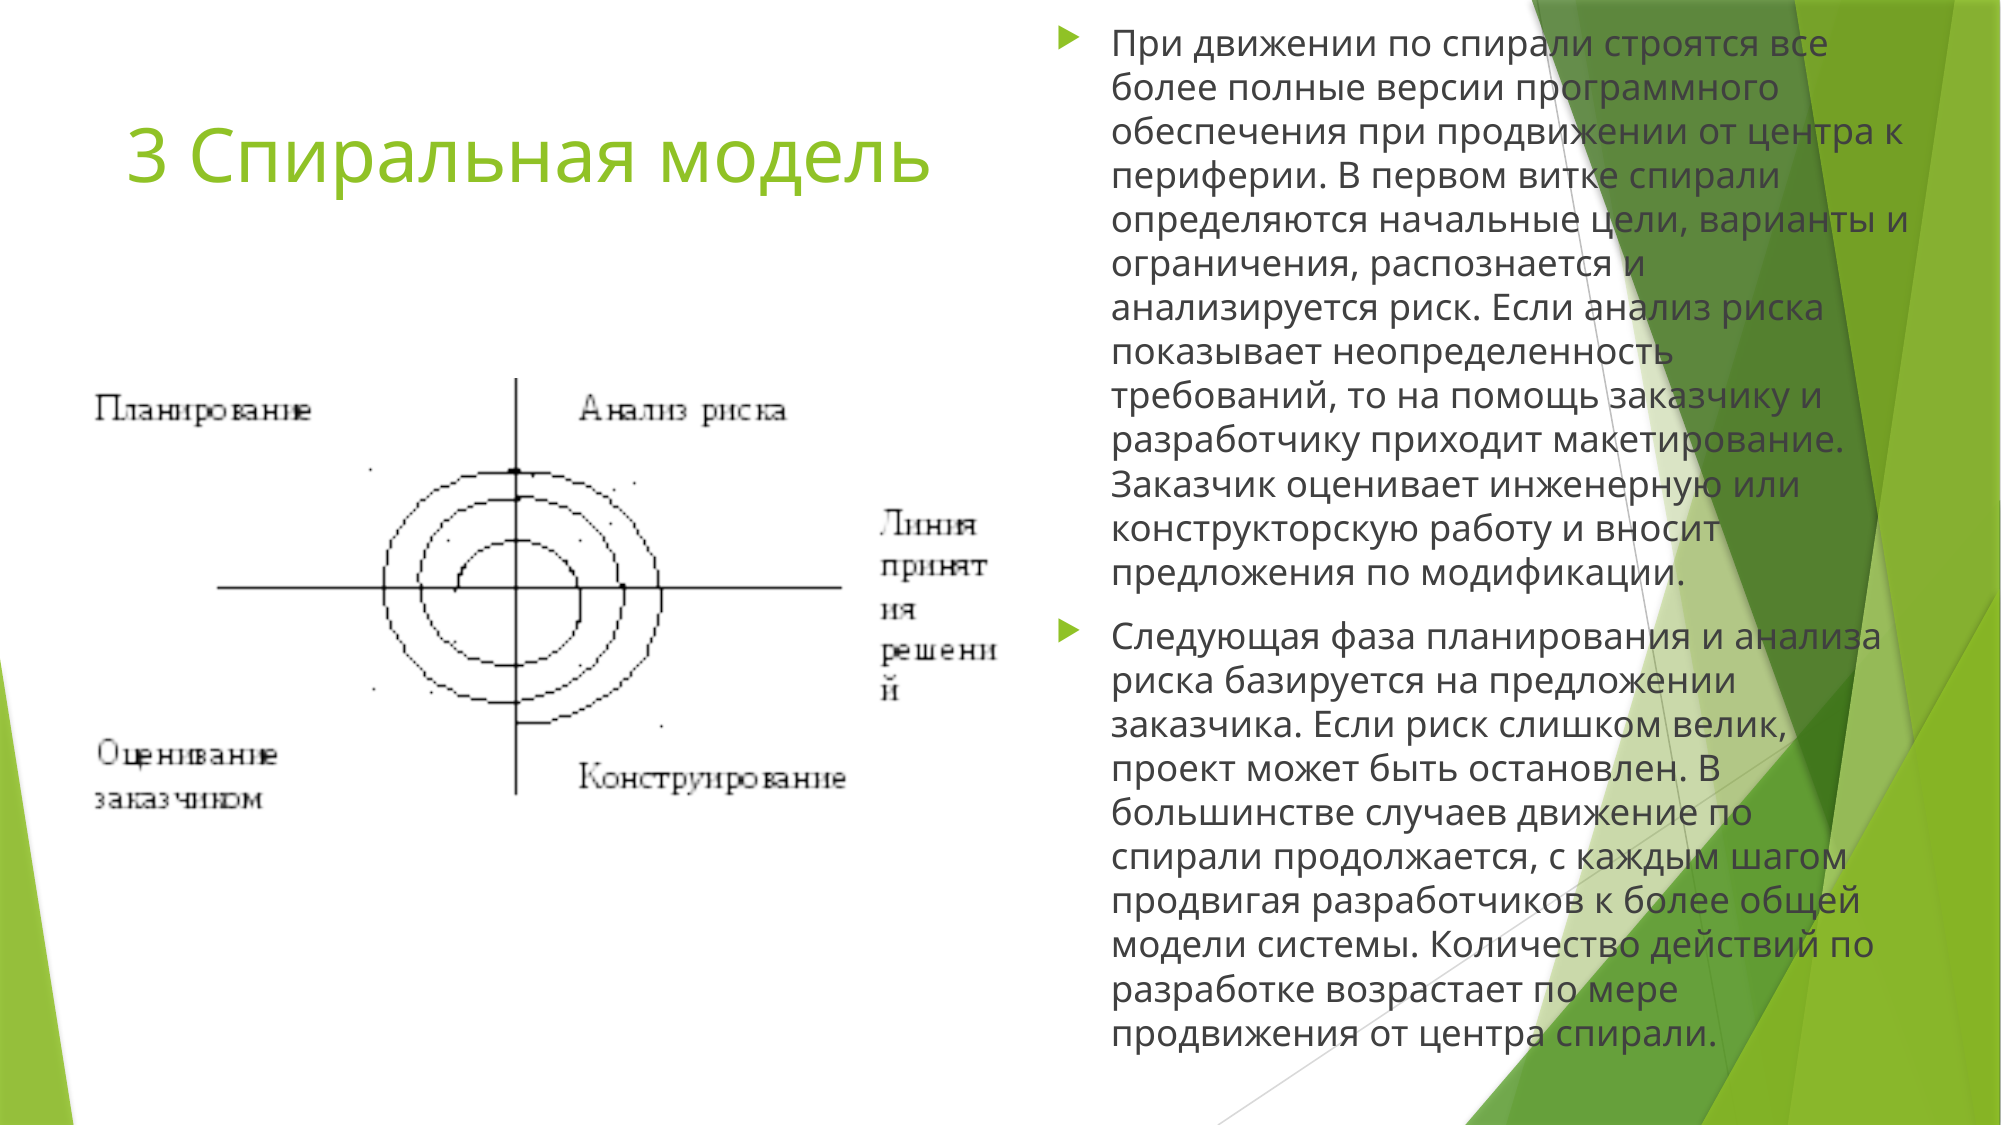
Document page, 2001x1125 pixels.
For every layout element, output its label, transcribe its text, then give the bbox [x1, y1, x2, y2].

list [79, 377, 1024, 818]
list При движении по спирали строятся все более полные версии программного обеспечения при продвижении от центра к периферии. В первом витке спирали определяются начальные цели, варианты и ограничения, распознается и анализируется риск. Если анализ риска показывает неопределенность требований, то на помощь заказчику и разработчику приходит макетирование. Заказчик оценивает инженерную или конструкторскую работу и вносит предложения по модификации. Следующая фаза планирования и анализа риска базируется на предложении заказчика. Если риск слишком велик, проект может быть остановлен. В большинстве случаев движение по спирали продолжается, с каждым шагом продвигая разработчиков к более общей модели системы. Количество действий по разработке возрастает по мере продвижения от центра спирали. [1040, 12, 1926, 1070]
title 3 Спиральная модель [111, 99, 1040, 317]
